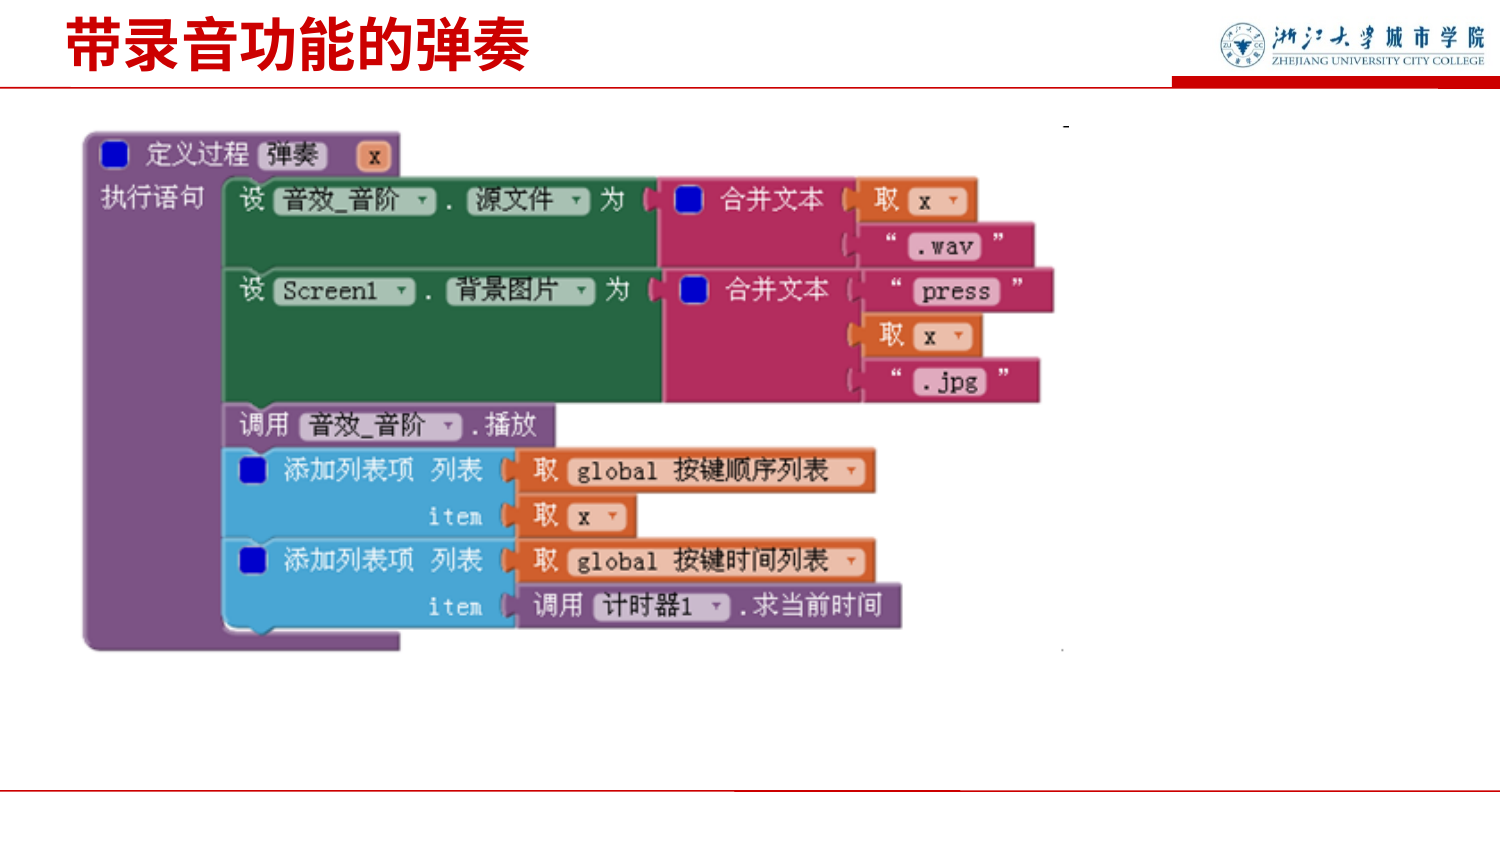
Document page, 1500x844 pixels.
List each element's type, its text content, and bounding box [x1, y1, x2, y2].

title 带录音功能的弹奏 [49, 7, 1400, 80]
picture [1210, 5, 1497, 73]
picture [76, 126, 1070, 655]
